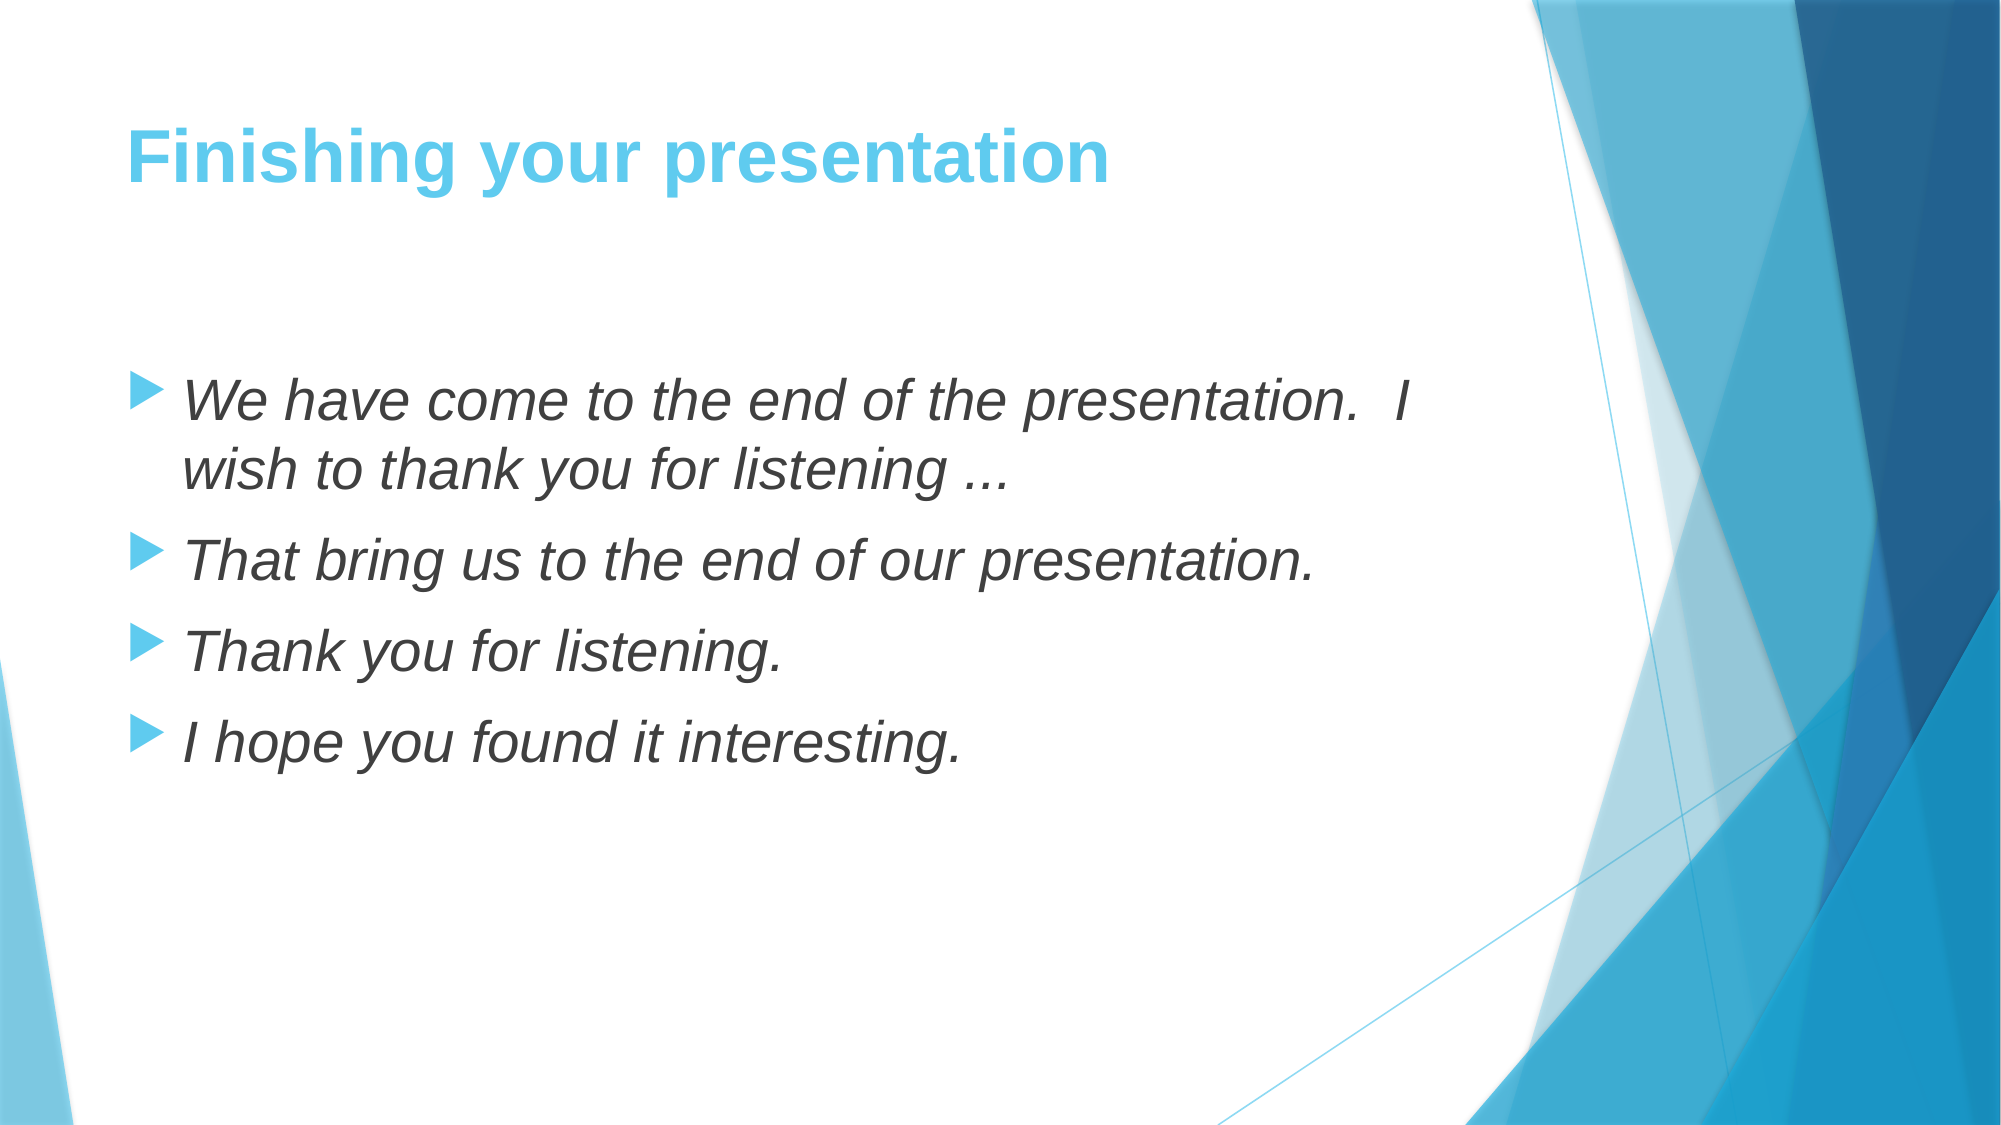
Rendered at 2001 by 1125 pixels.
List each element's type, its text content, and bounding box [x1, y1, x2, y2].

title Finishing your presentation [111, 99, 1522, 317]
list We have come to the end of the presentation. I wish to thank you for listening ... That bring us to the end of our presentation. Thank you for listening. I hope you found it interesting. [111, 354, 1522, 992]
